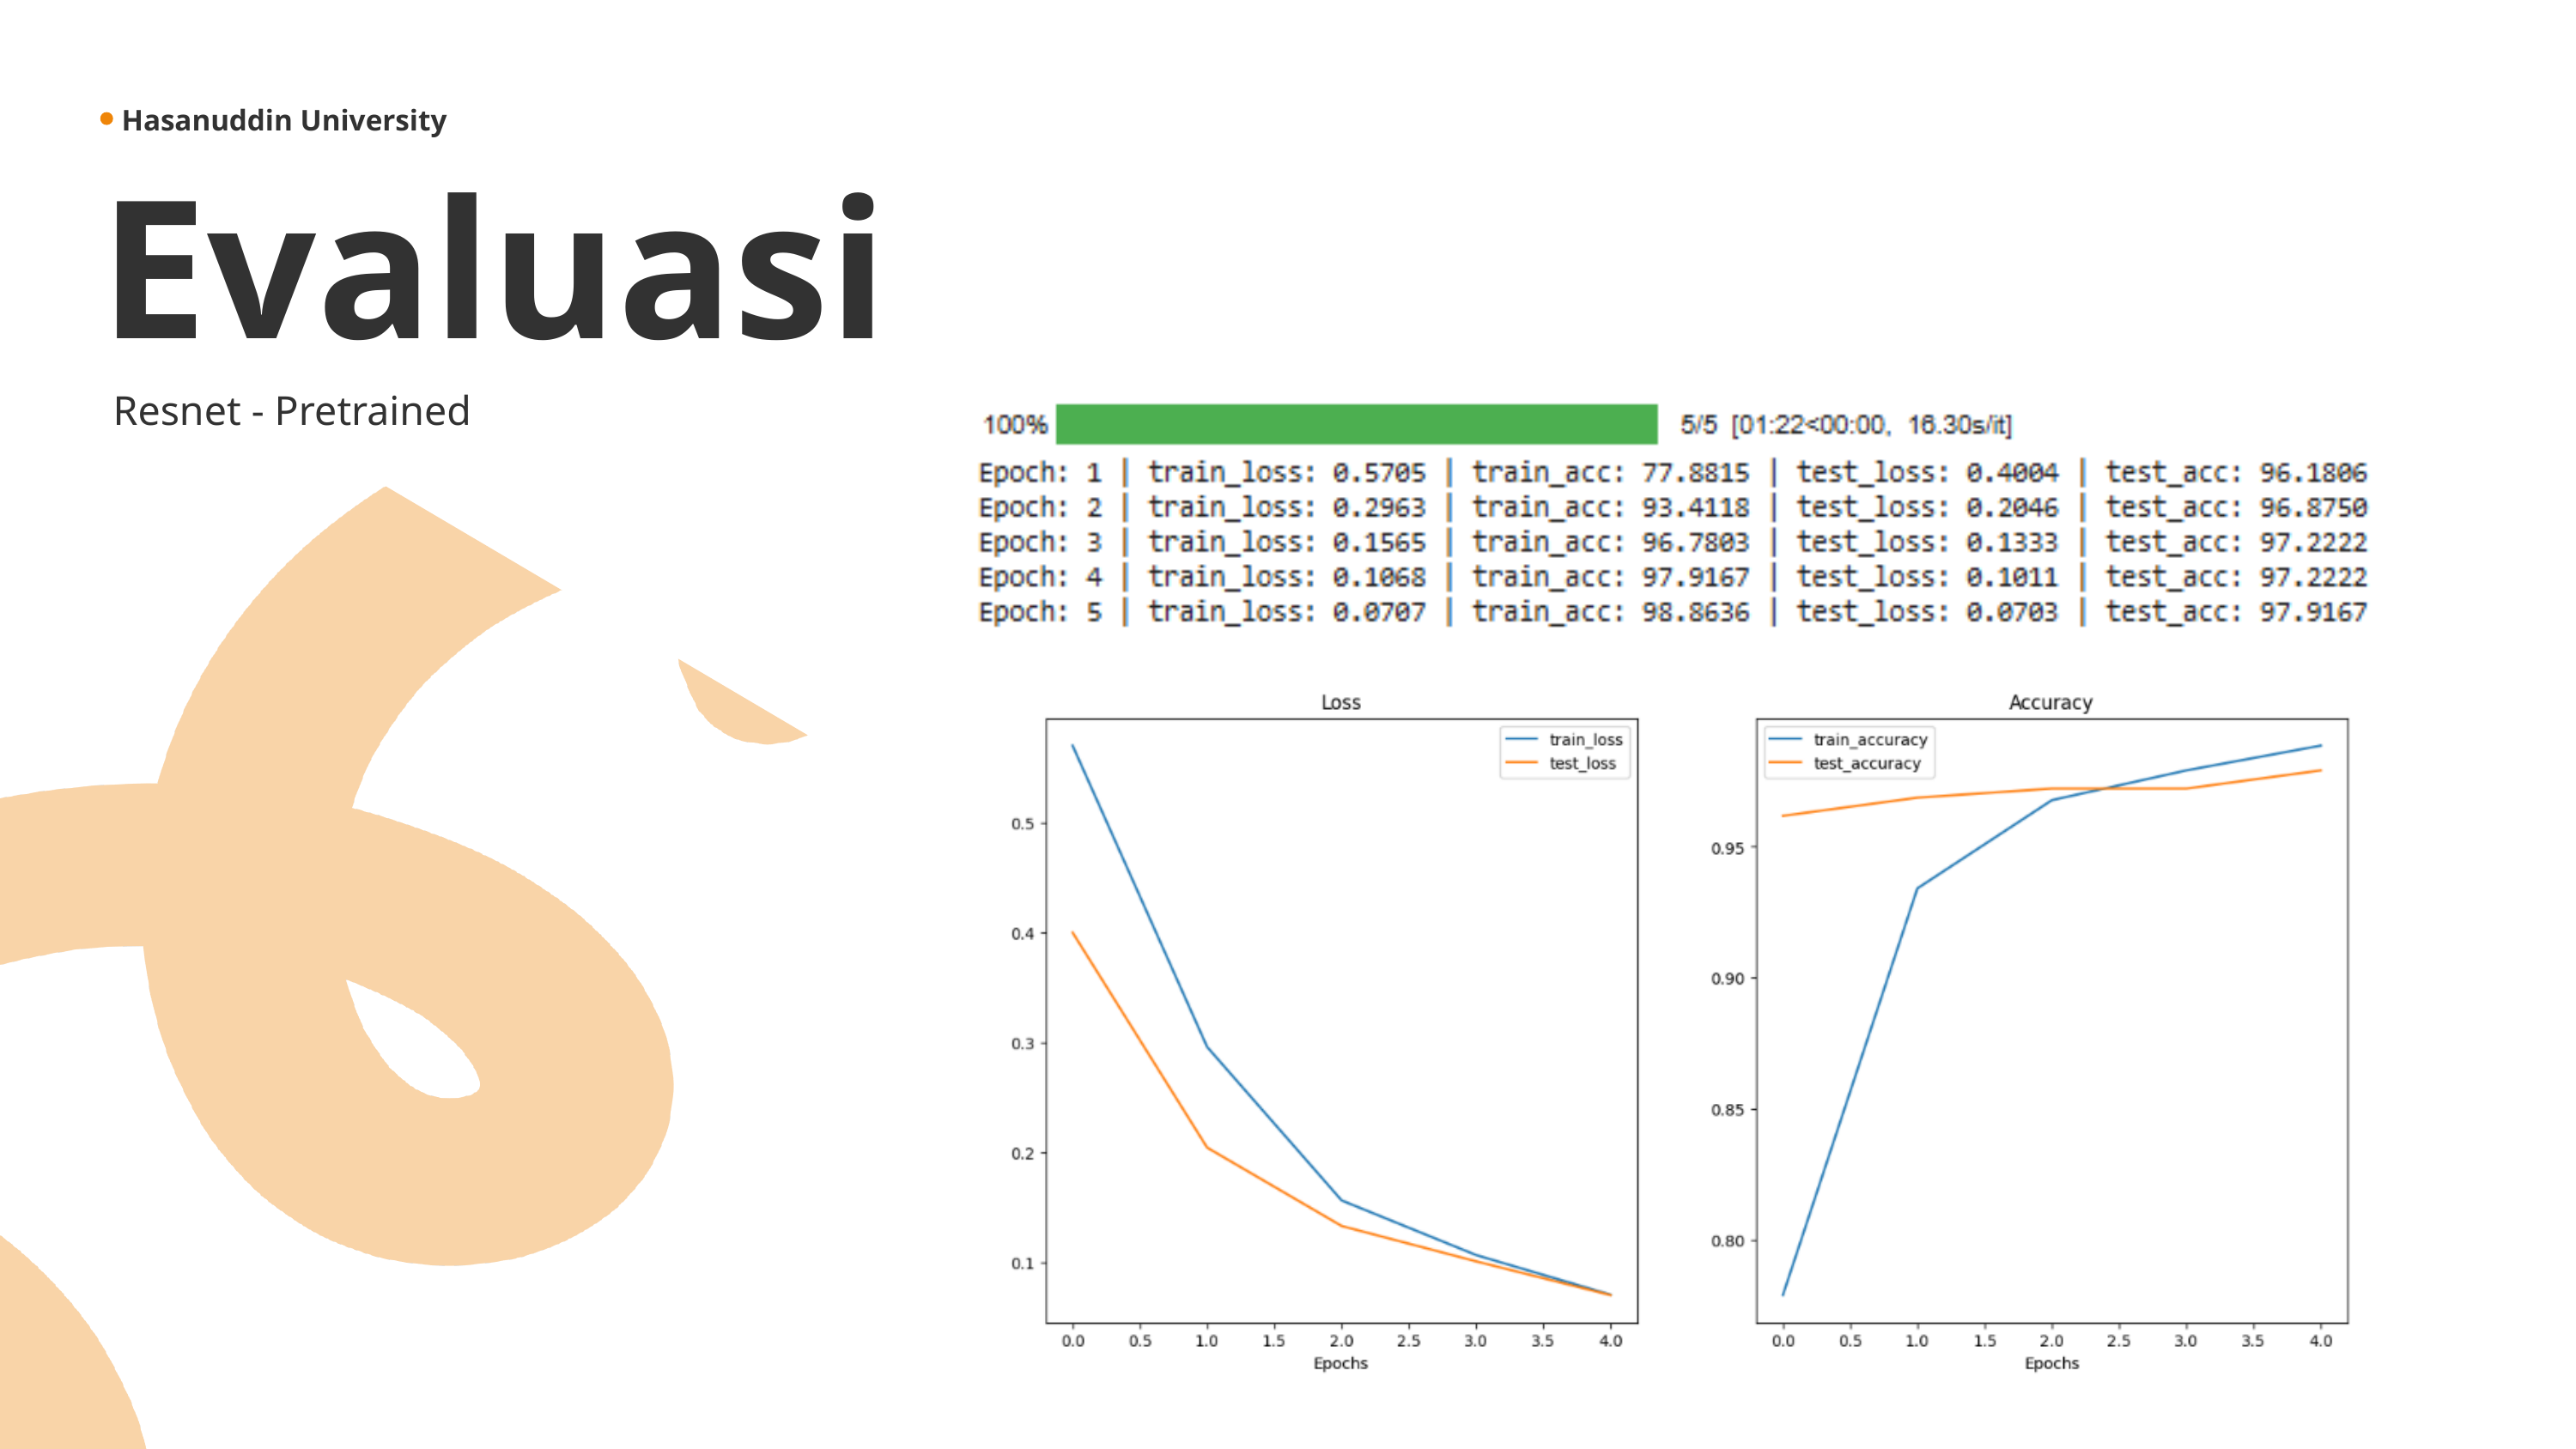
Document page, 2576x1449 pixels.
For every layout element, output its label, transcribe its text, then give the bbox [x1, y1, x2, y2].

text_box [963, 384, 2432, 649]
text_box [1004, 680, 2391, 1387]
text_box [0, 258, 901, 1449]
text_box Resnet - Pretrained [112, 377, 514, 433]
text_box Hasanuddin University [121, 96, 614, 137]
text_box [100, 112, 113, 125]
text_box Evaluasi [100, 171, 1624, 378]
